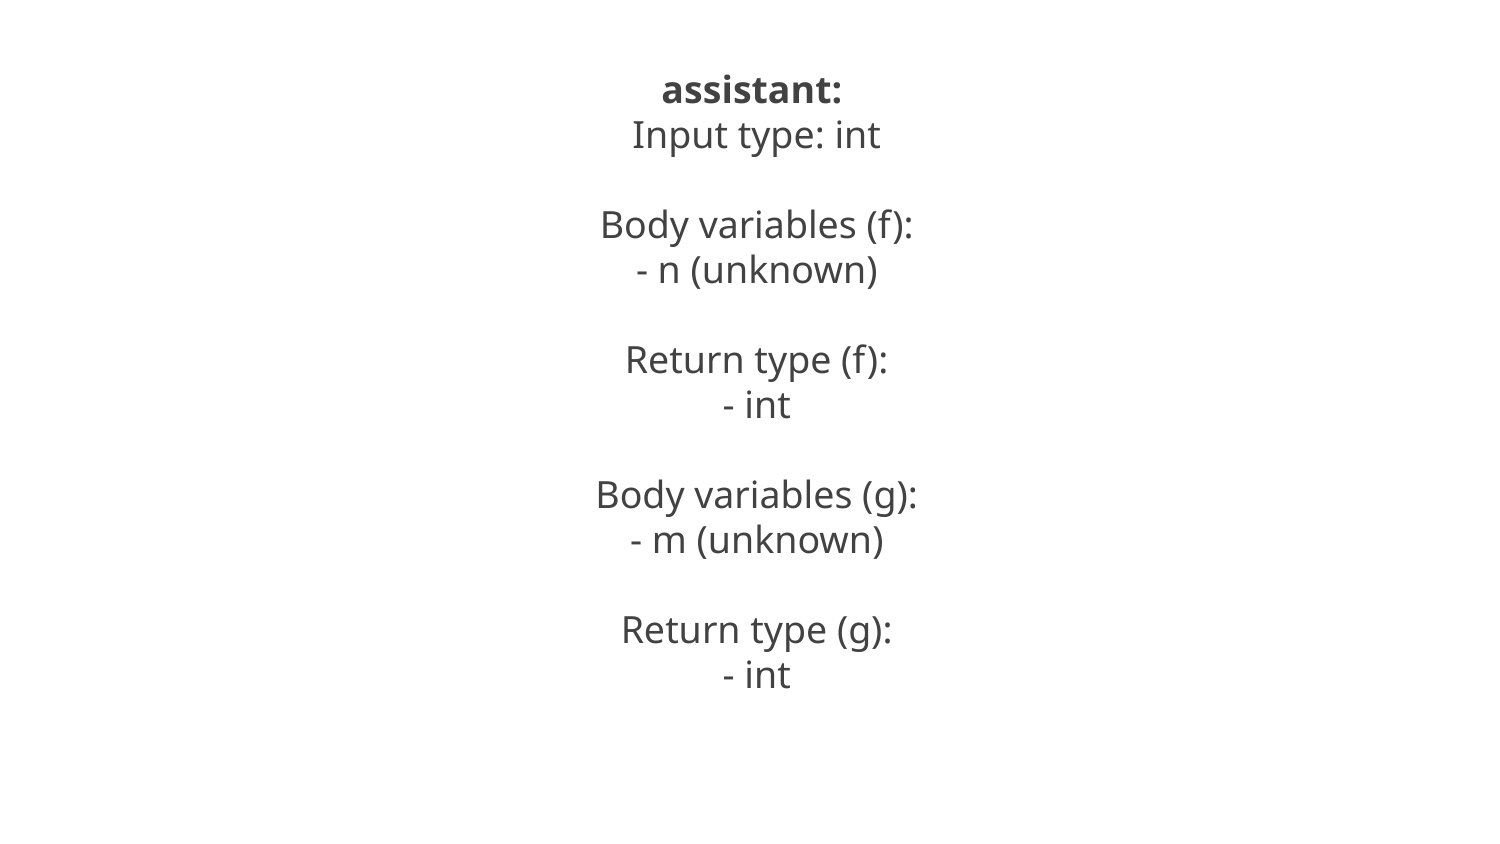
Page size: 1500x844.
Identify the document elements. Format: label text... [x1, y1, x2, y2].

text_box assistant: Input type: int Body variables (f): - n (unknown) Return type (f): - int Body variables (g): - m (unknown) Return type (g): - int [35, 51, 1479, 712]
